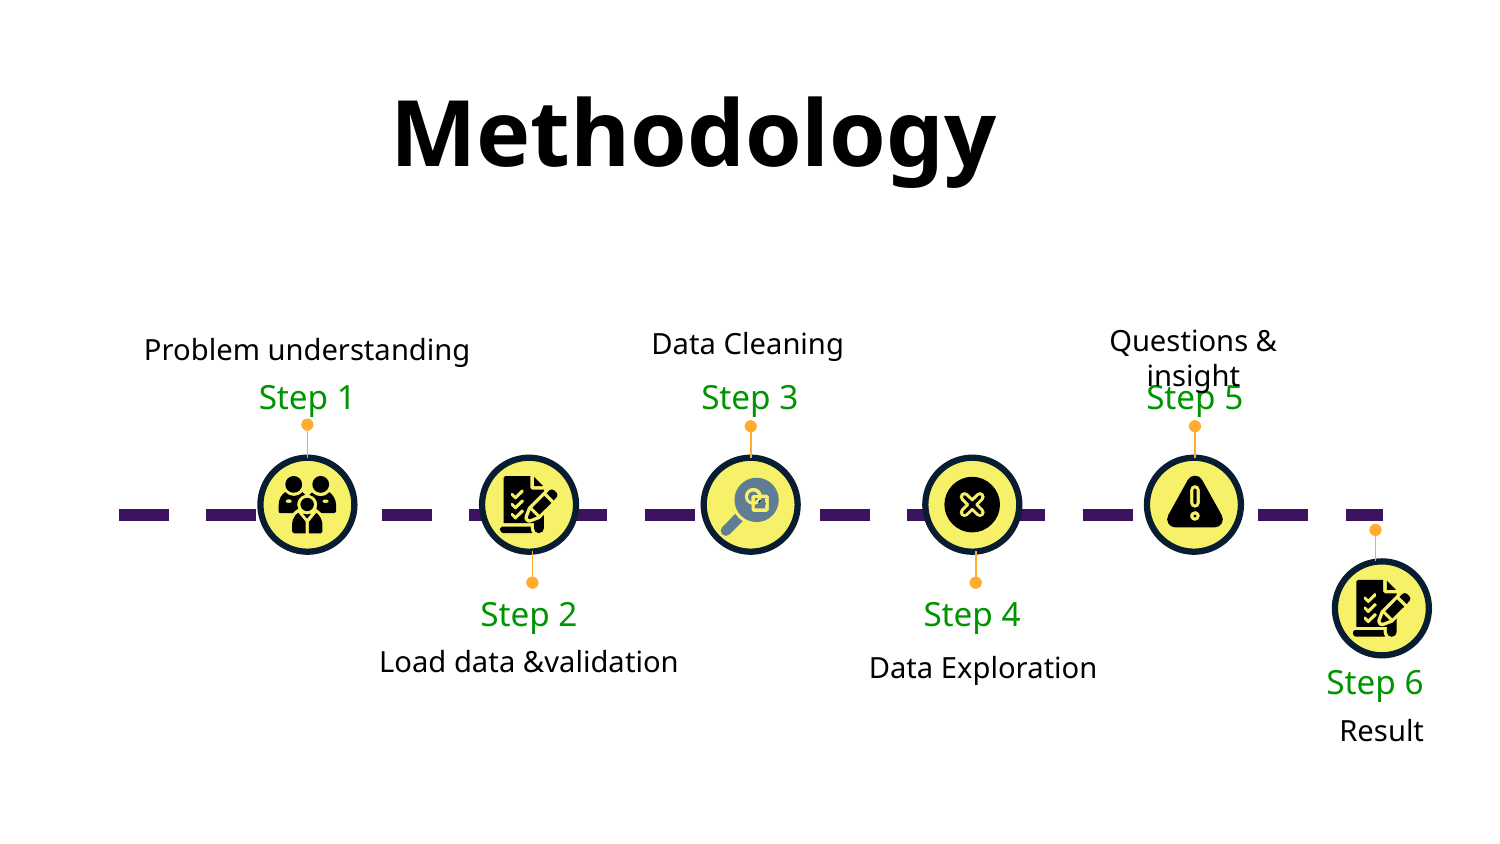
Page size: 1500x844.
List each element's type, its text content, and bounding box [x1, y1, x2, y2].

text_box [481, 457, 577, 552]
text_box Data Exploration [802, 634, 1164, 762]
title Methodology [30, 96, 1381, 163]
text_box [260, 457, 355, 552]
text_box Step 4 [791, 592, 1153, 635]
text_box Result [1201, 697, 1500, 825]
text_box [1334, 561, 1430, 656]
text_box Data Cleaning [575, 309, 921, 437]
text_box Step 6 [1194, 660, 1500, 703]
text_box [720, 477, 779, 537]
text_box Problem understanding [126, 316, 488, 443]
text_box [703, 457, 798, 552]
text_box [1146, 457, 1242, 552]
text_box Step 5 [1014, 367, 1376, 425]
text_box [925, 457, 1020, 552]
text_box Step 2 [348, 592, 710, 627]
text_box Load data &validation [348, 627, 710, 756]
text_box Questions & insight [1060, 307, 1327, 417]
